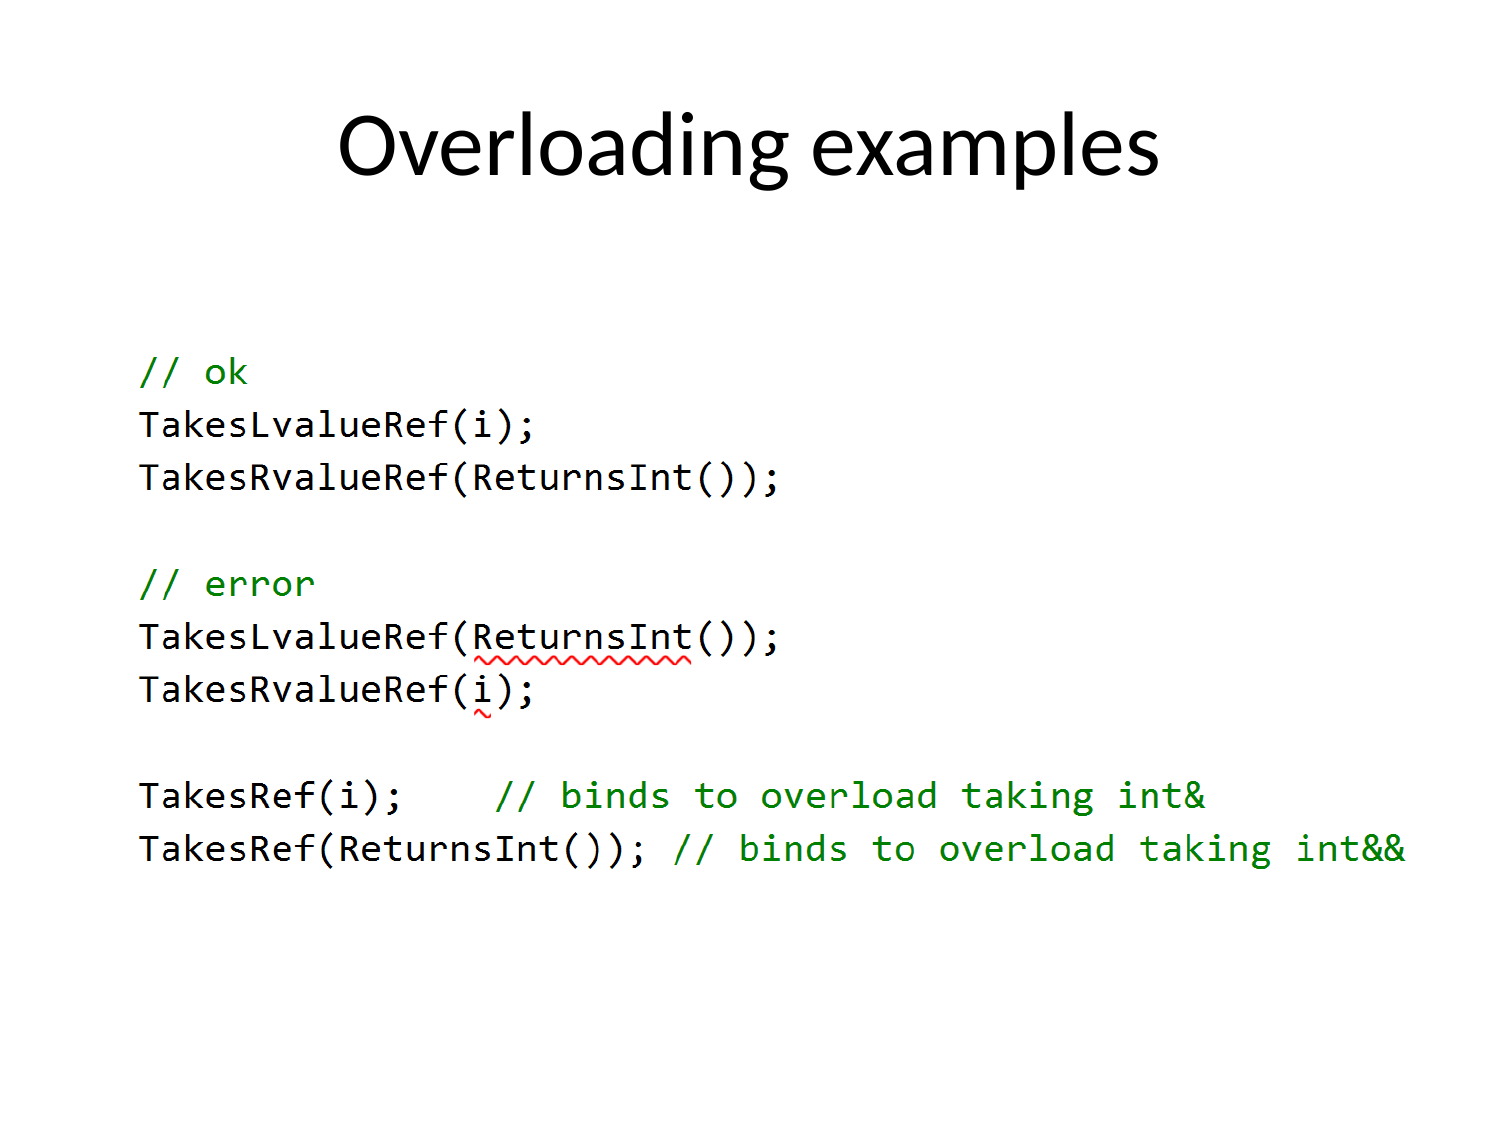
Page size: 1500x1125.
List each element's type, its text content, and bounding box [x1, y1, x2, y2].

title Overloading examples [75, 45, 1425, 233]
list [124, 337, 1425, 888]
